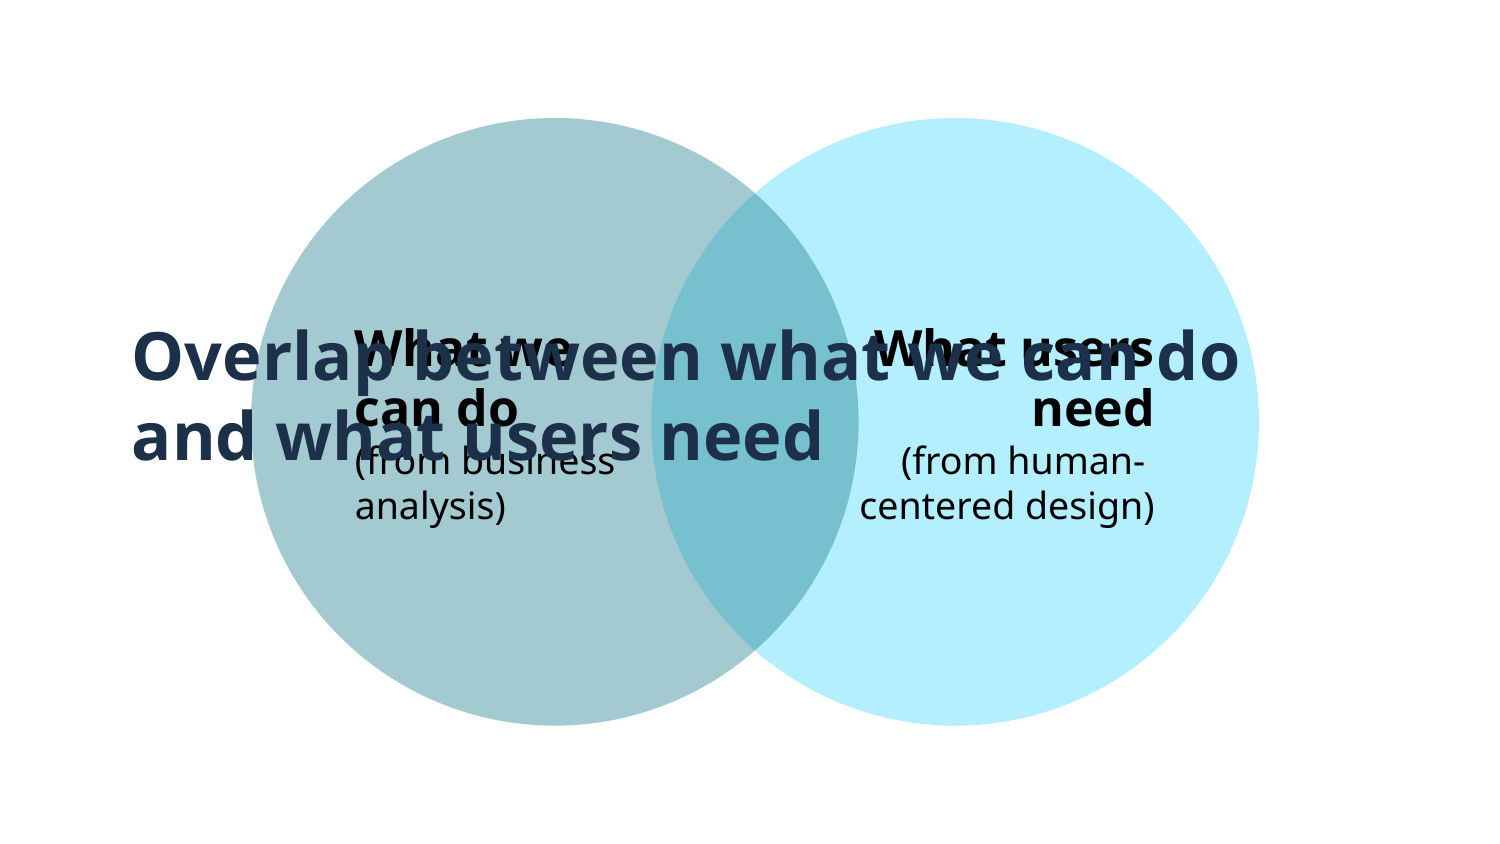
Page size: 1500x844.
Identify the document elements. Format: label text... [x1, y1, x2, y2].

title Overlap between what we can do and what users need [116, 87, 1329, 701]
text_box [250, 117, 1260, 726]
